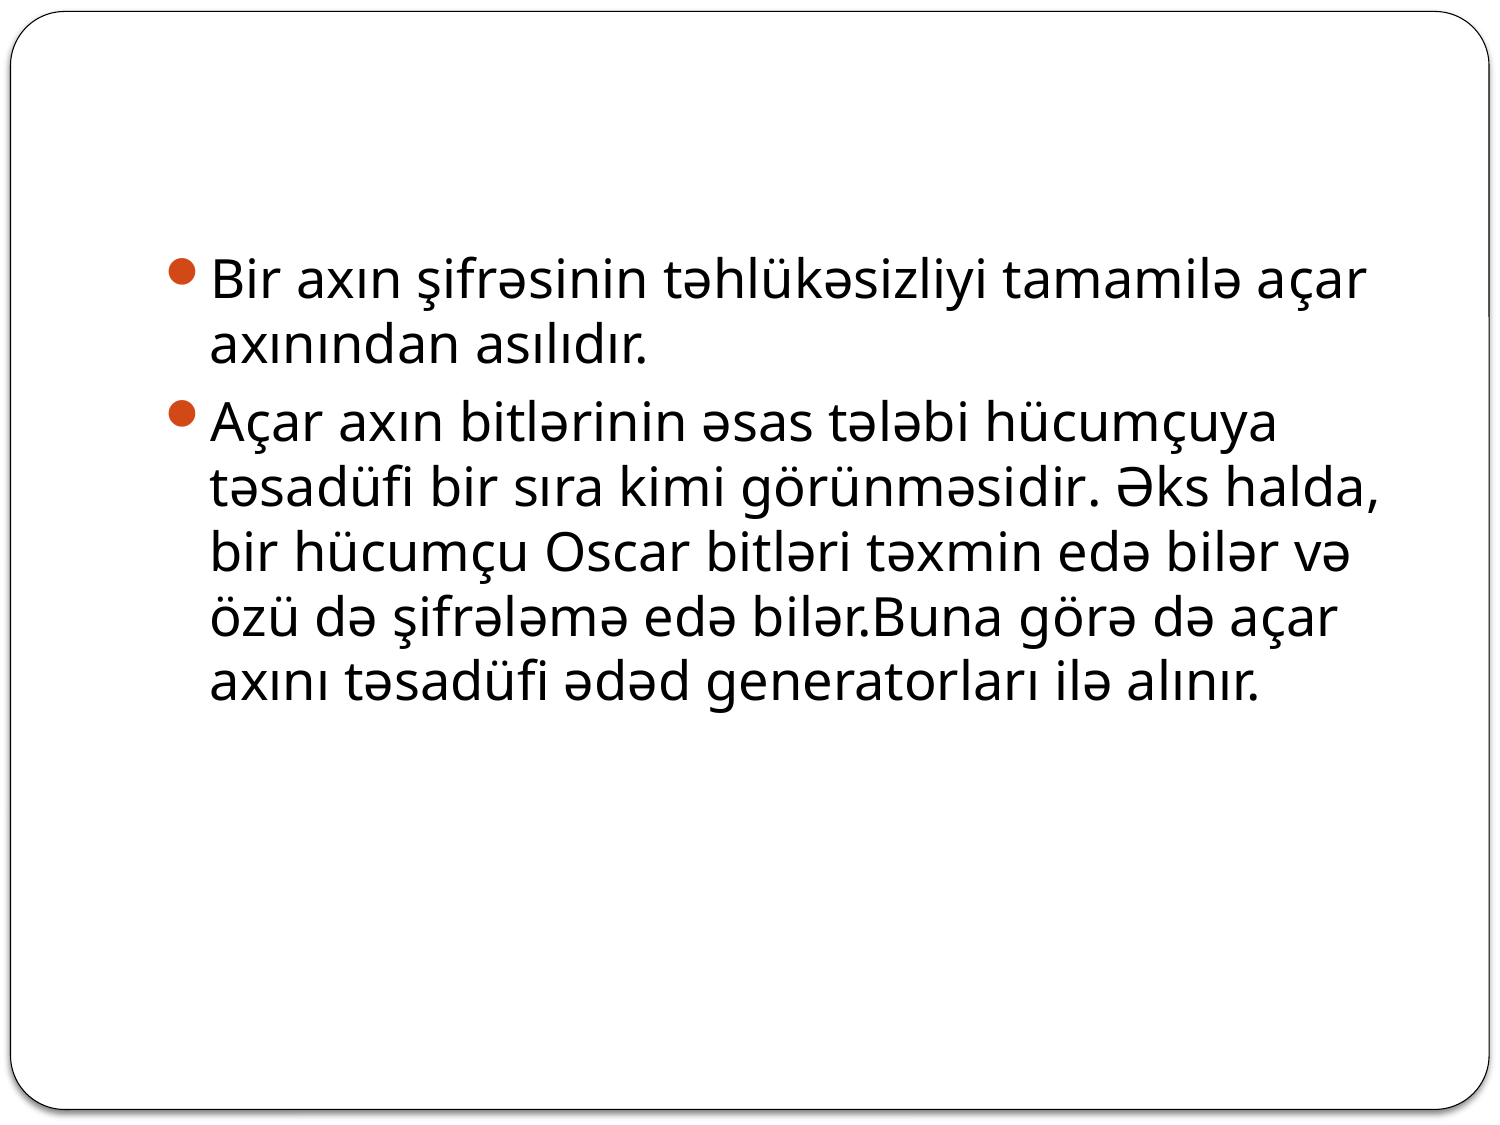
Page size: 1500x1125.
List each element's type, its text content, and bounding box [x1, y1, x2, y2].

list Bir axın şifrəsinin təhlükəsizliyi tamamilə açar axınından asılıdır. Açar axın bitlərinin əsas tələbi hücumçuya təsadüfi bir sıra kimi görünməsidir. Əks halda, bir hücumçu Oscar bitləri təxmin edə bilər və özü də şifrələmə edə bilər.Buna görə də açar axını təsadüfi ədəd generatorları ilə alınır. [150, 237, 1425, 988]
